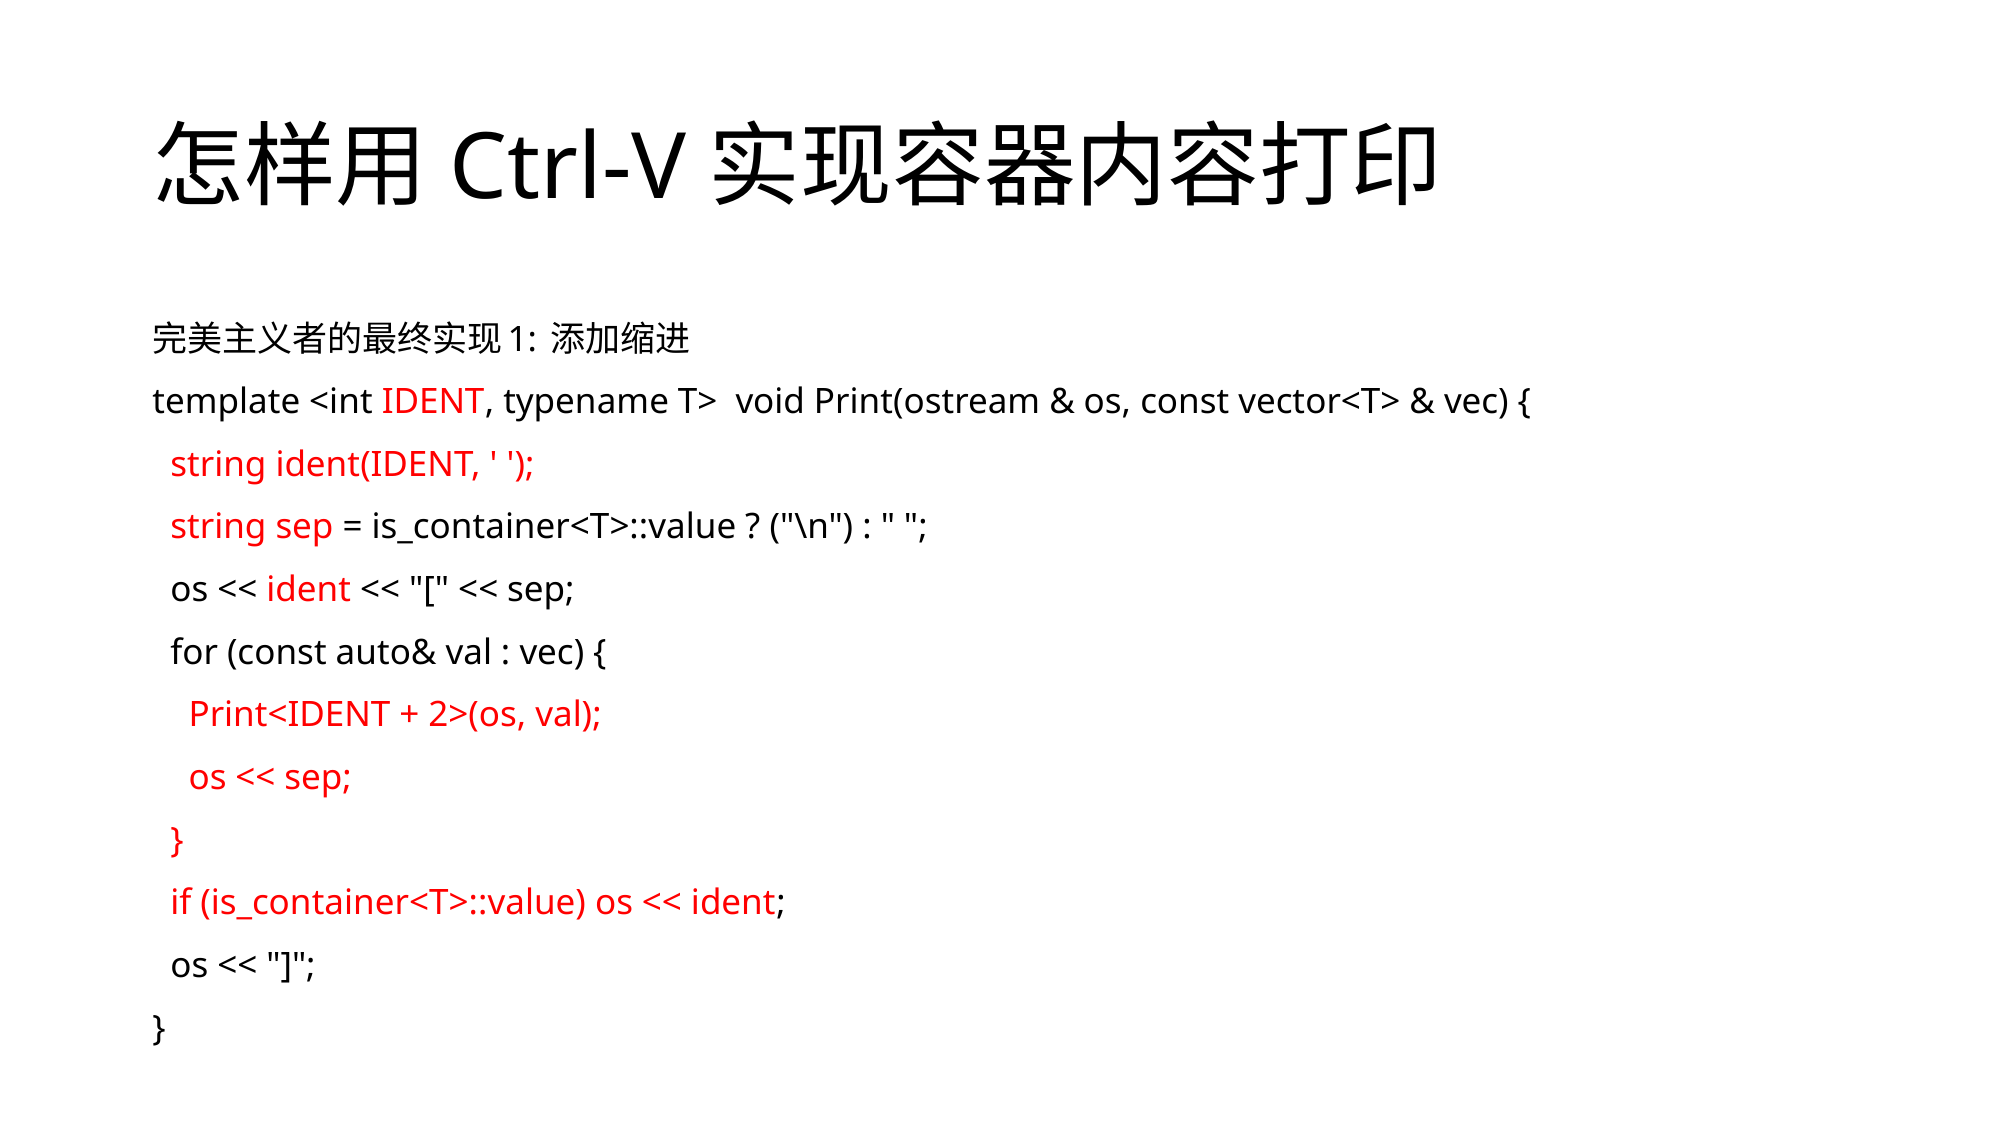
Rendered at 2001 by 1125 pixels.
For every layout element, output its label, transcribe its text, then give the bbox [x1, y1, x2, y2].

list 完美主义者的最终实现1: 添加缩进 template <int IDENT, typename T> void Print(ostream & os, const vector<T> & vec) { string ident(IDENT, ' '); string sep = is_container<T>::value ? ("\n") : " "; os << ident << "[" << sep; for (const auto& val : vec) { Print<IDENT + 2>(os, val); os << sep; } if (is_container<T>::value) os << ident; os << "]"; } [137, 300, 1863, 1060]
title 怎样用Ctrl-V实现容器内容打印 [137, 59, 1863, 278]
